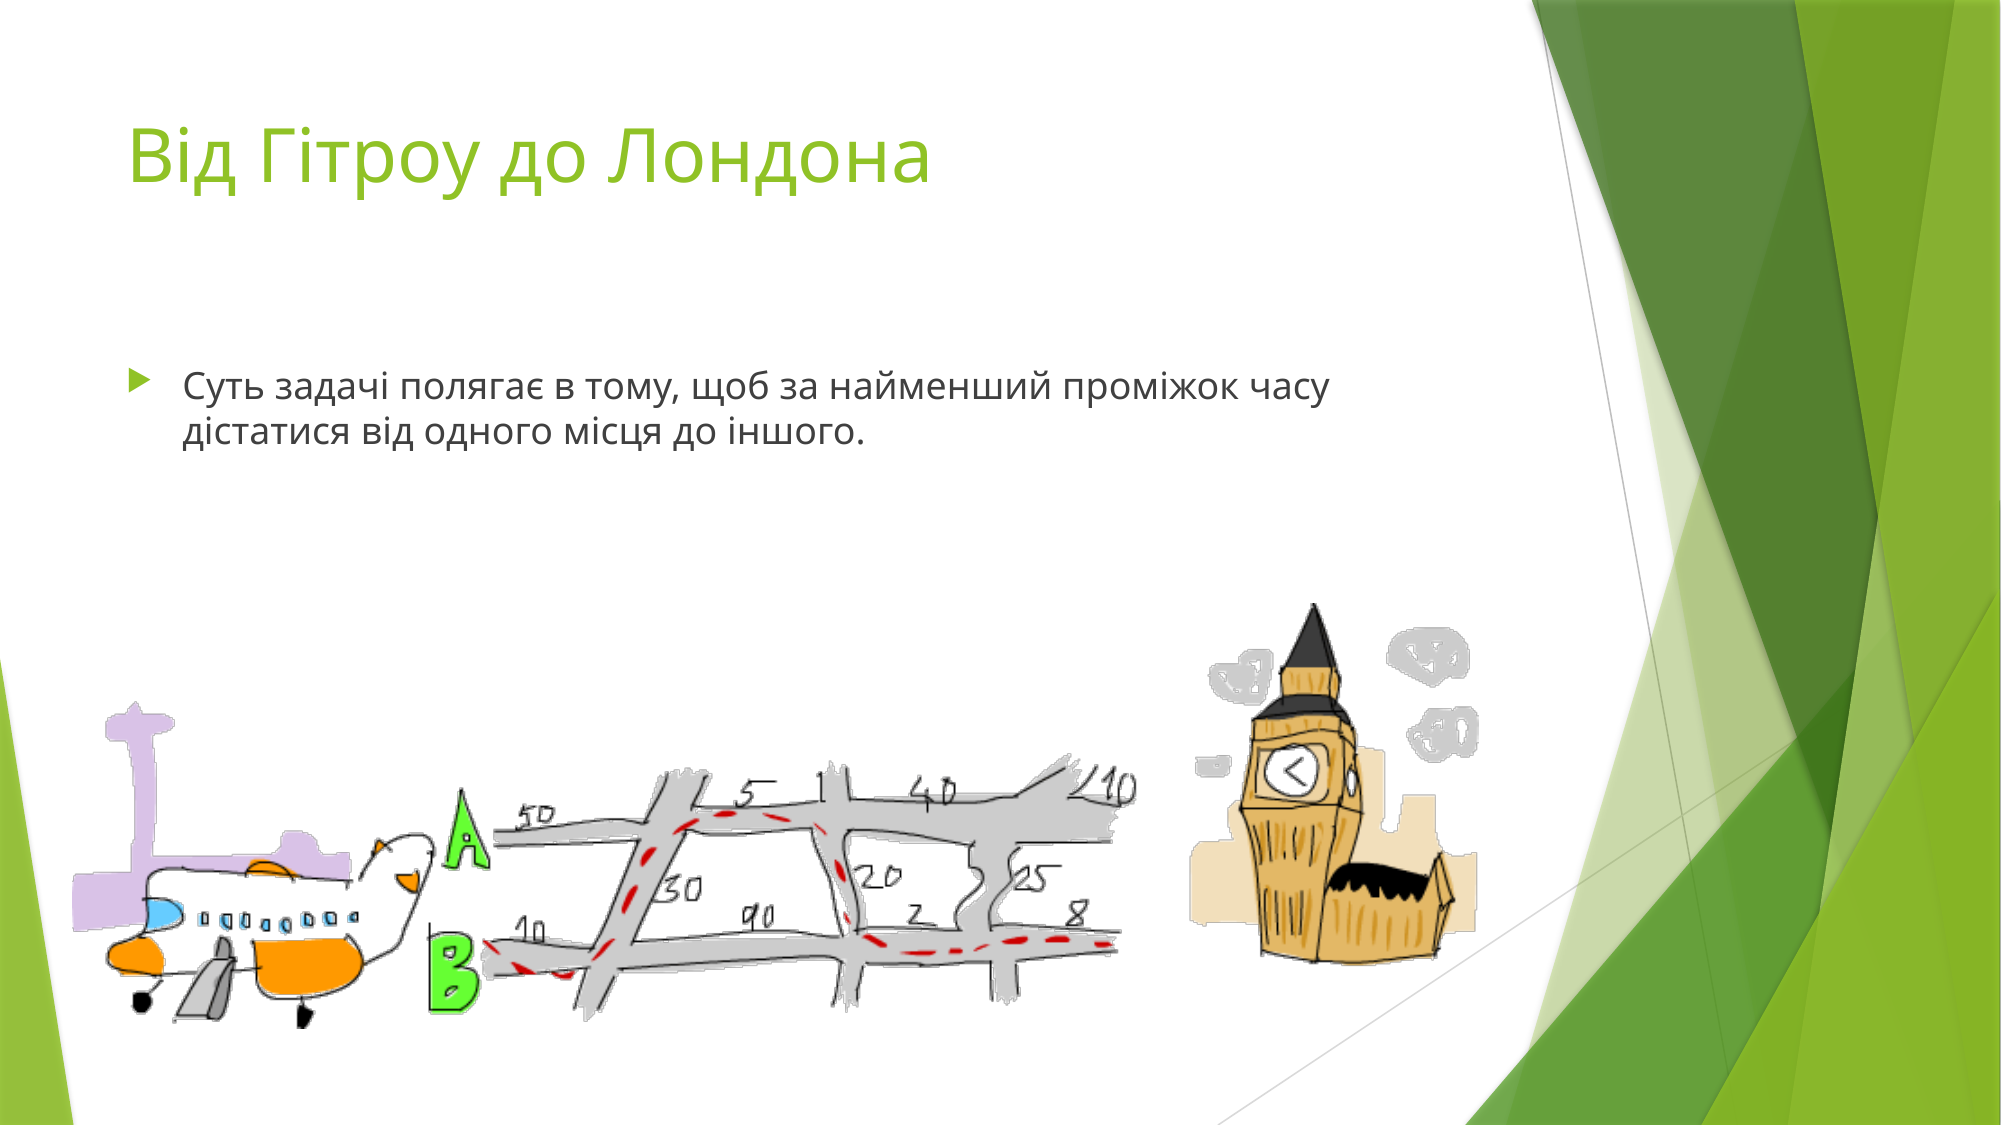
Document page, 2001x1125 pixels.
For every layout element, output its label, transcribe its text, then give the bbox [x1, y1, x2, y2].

list Суть задачі полягає в тому, щоб за найменший проміжок часу дістатися від одного місця до іншого. [111, 354, 1522, 992]
picture [71, 602, 1479, 1030]
title Від Гітроу до Лондона [111, 99, 1522, 317]
